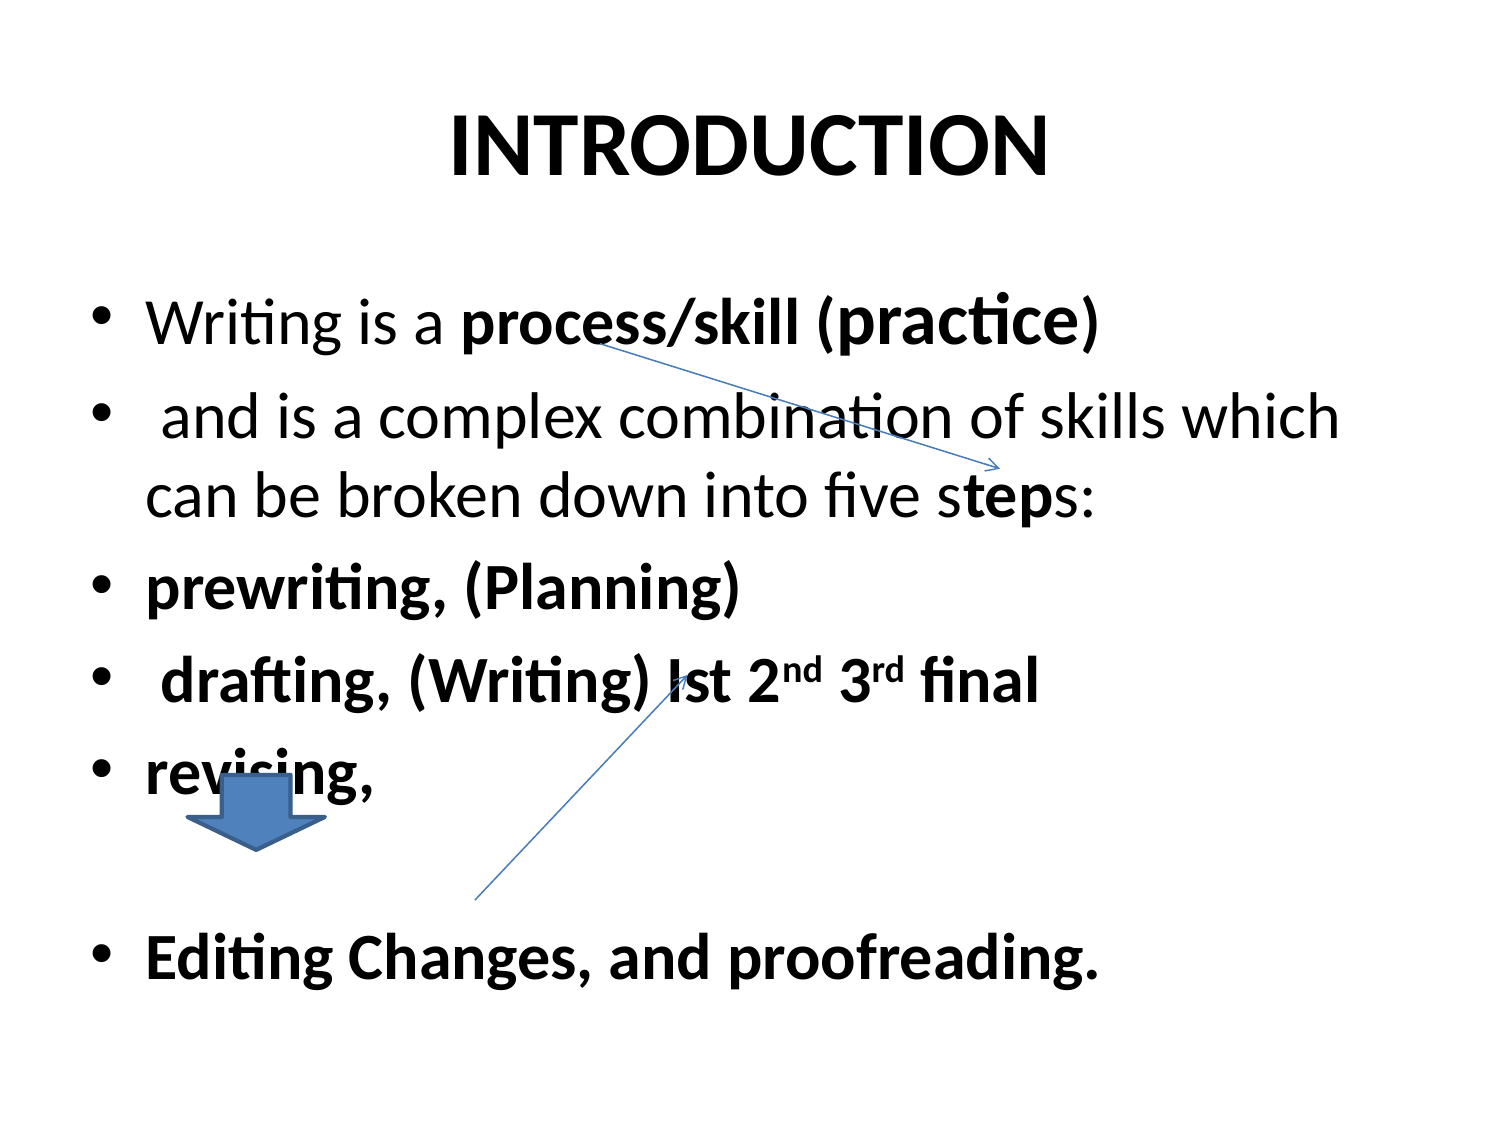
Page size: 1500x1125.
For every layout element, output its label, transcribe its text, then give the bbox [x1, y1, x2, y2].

text_box [185, 772, 327, 852]
title INTRODUCTION [75, 45, 1425, 233]
list Writing is a process/skill (practice) and is a complex combination of skills which can be broken down into five steps: prewriting, (Planning) drafting, (Writing) Ist 2nd 3rd final revising, Editing Changes, and proofreading. [75, 262, 1425, 1005]
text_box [599, 343, 1001, 469]
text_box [474, 674, 688, 901]
